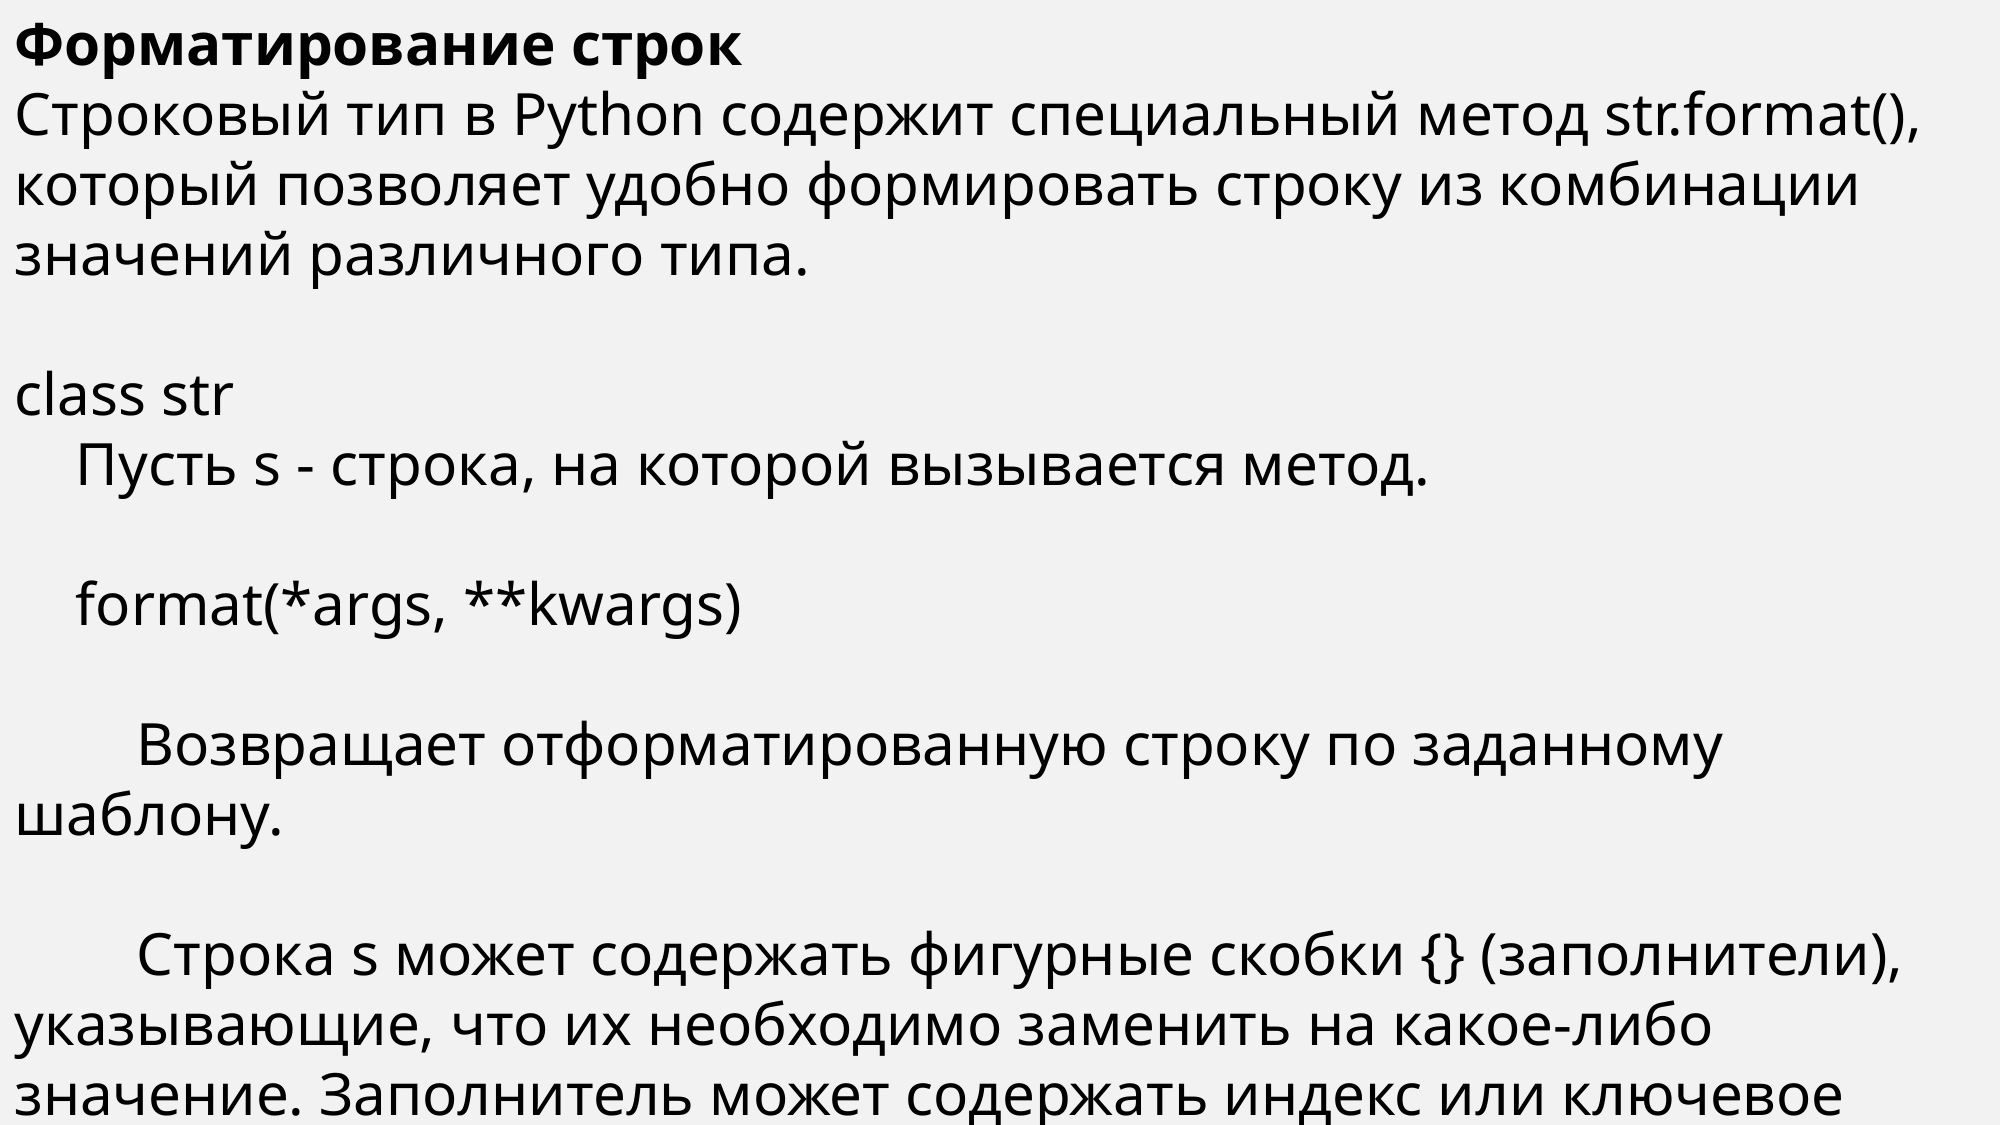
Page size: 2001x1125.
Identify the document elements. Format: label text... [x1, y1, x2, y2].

text_box Форматирование строк Строковый тип в Python содержит специальный метод str.format(), который позволяет удобно формировать строку из комбинации значений различного типа. class str Пусть s - строка, на которой вызывается метод. format(*args, **kwargs) Возвращает отформатированную строку по заданному шаблону. Строка s может содержать фигурные скобки {} (заполнители), указывающие, что их необходимо заменить на какое-либо значение. Заполнитель может содержать индекс или ключевое слово - в противном случае замена будет производится слева направо. [0, 0, 2000, 1125]
